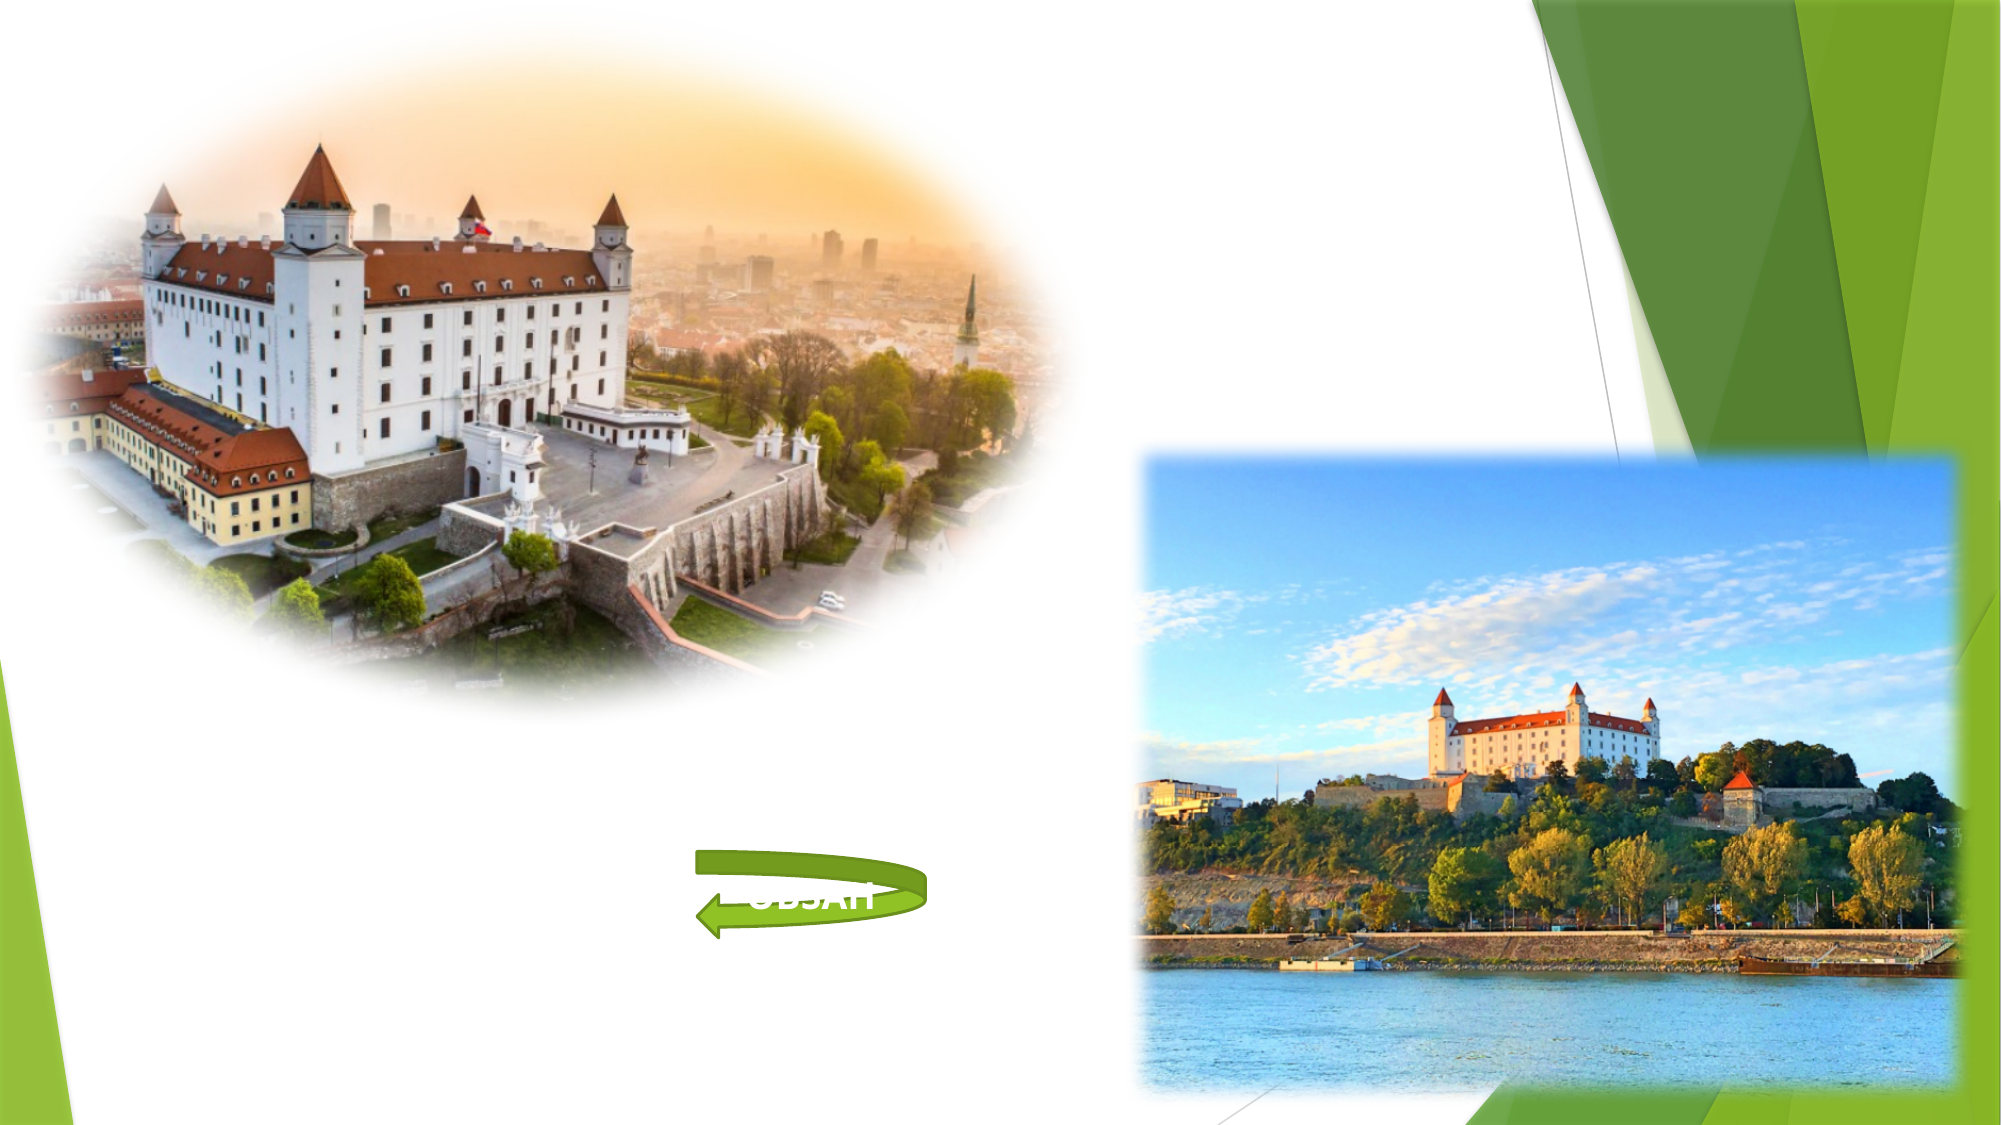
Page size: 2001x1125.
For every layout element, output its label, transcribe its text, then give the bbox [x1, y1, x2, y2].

picture [0, 0, 1099, 733]
text_box OBSAH [695, 849, 927, 940]
picture [1126, 436, 1976, 1107]
